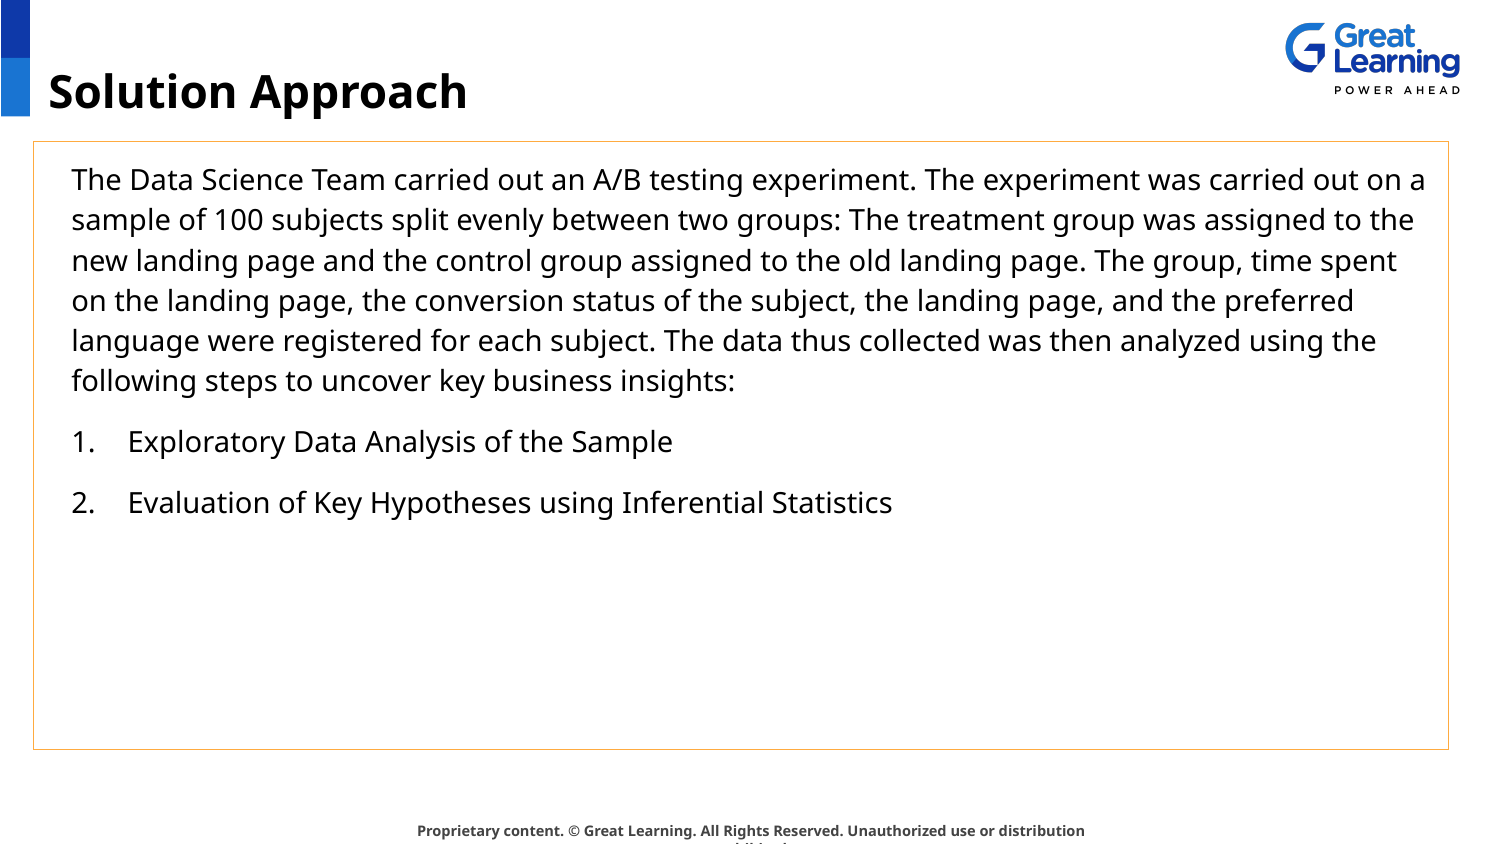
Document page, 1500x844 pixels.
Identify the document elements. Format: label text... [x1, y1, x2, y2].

title Solution Approach [33, 47, 1431, 141]
picture [1258, 11, 1487, 106]
list The Data Science Team carried out an A/B testing experiment. The experiment was carried out on a sample of 100 subjects split evenly between two groups: The treatment group was assigned to the new landing page and the control group assigned to the old landing page. The group, time spent on the landing page, the conversion status of the subject, the landing page, and the preferred language were registered for each subject. The data thus collected was then analyzed using the following steps to uncover key business insights: Exploratory Data Analysis of the Sample Evaluation of Key Hypotheses using Inferential Statistics [33, 141, 1449, 750]
